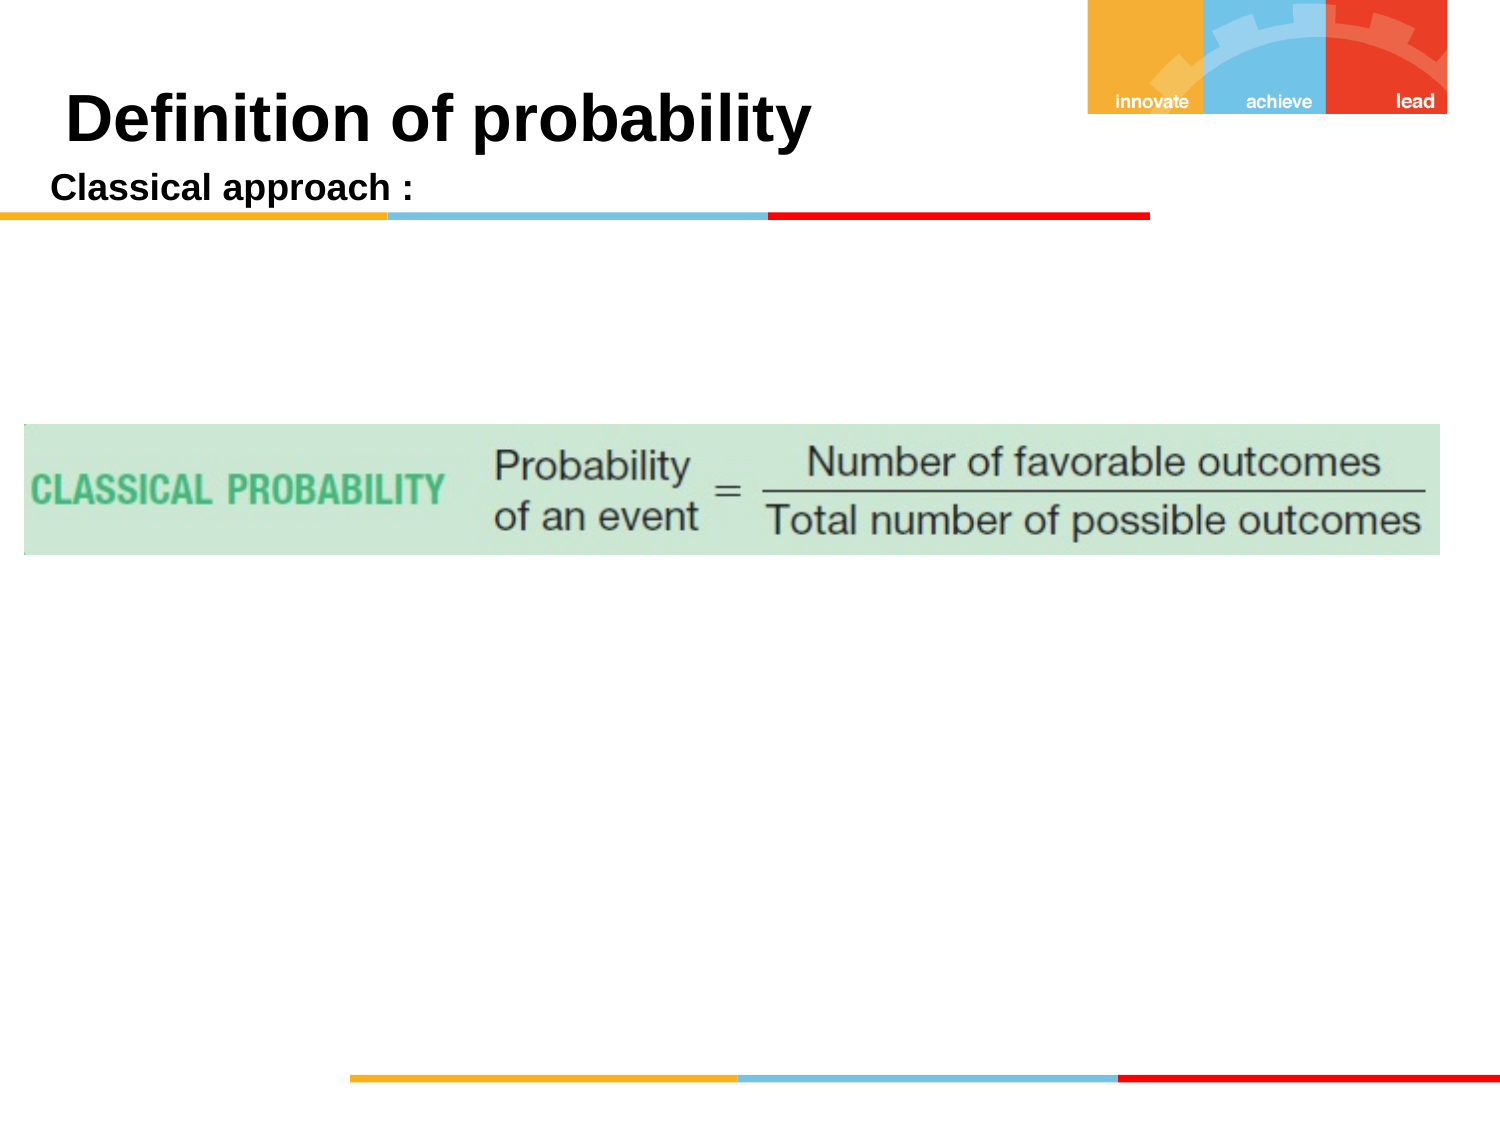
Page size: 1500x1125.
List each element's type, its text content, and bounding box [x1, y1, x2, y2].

picture [1087, 0, 1448, 114]
list Classical approach : [50, 162, 1500, 463]
title Definition of probability [64, 45, 1069, 162]
picture [24, 424, 1440, 555]
